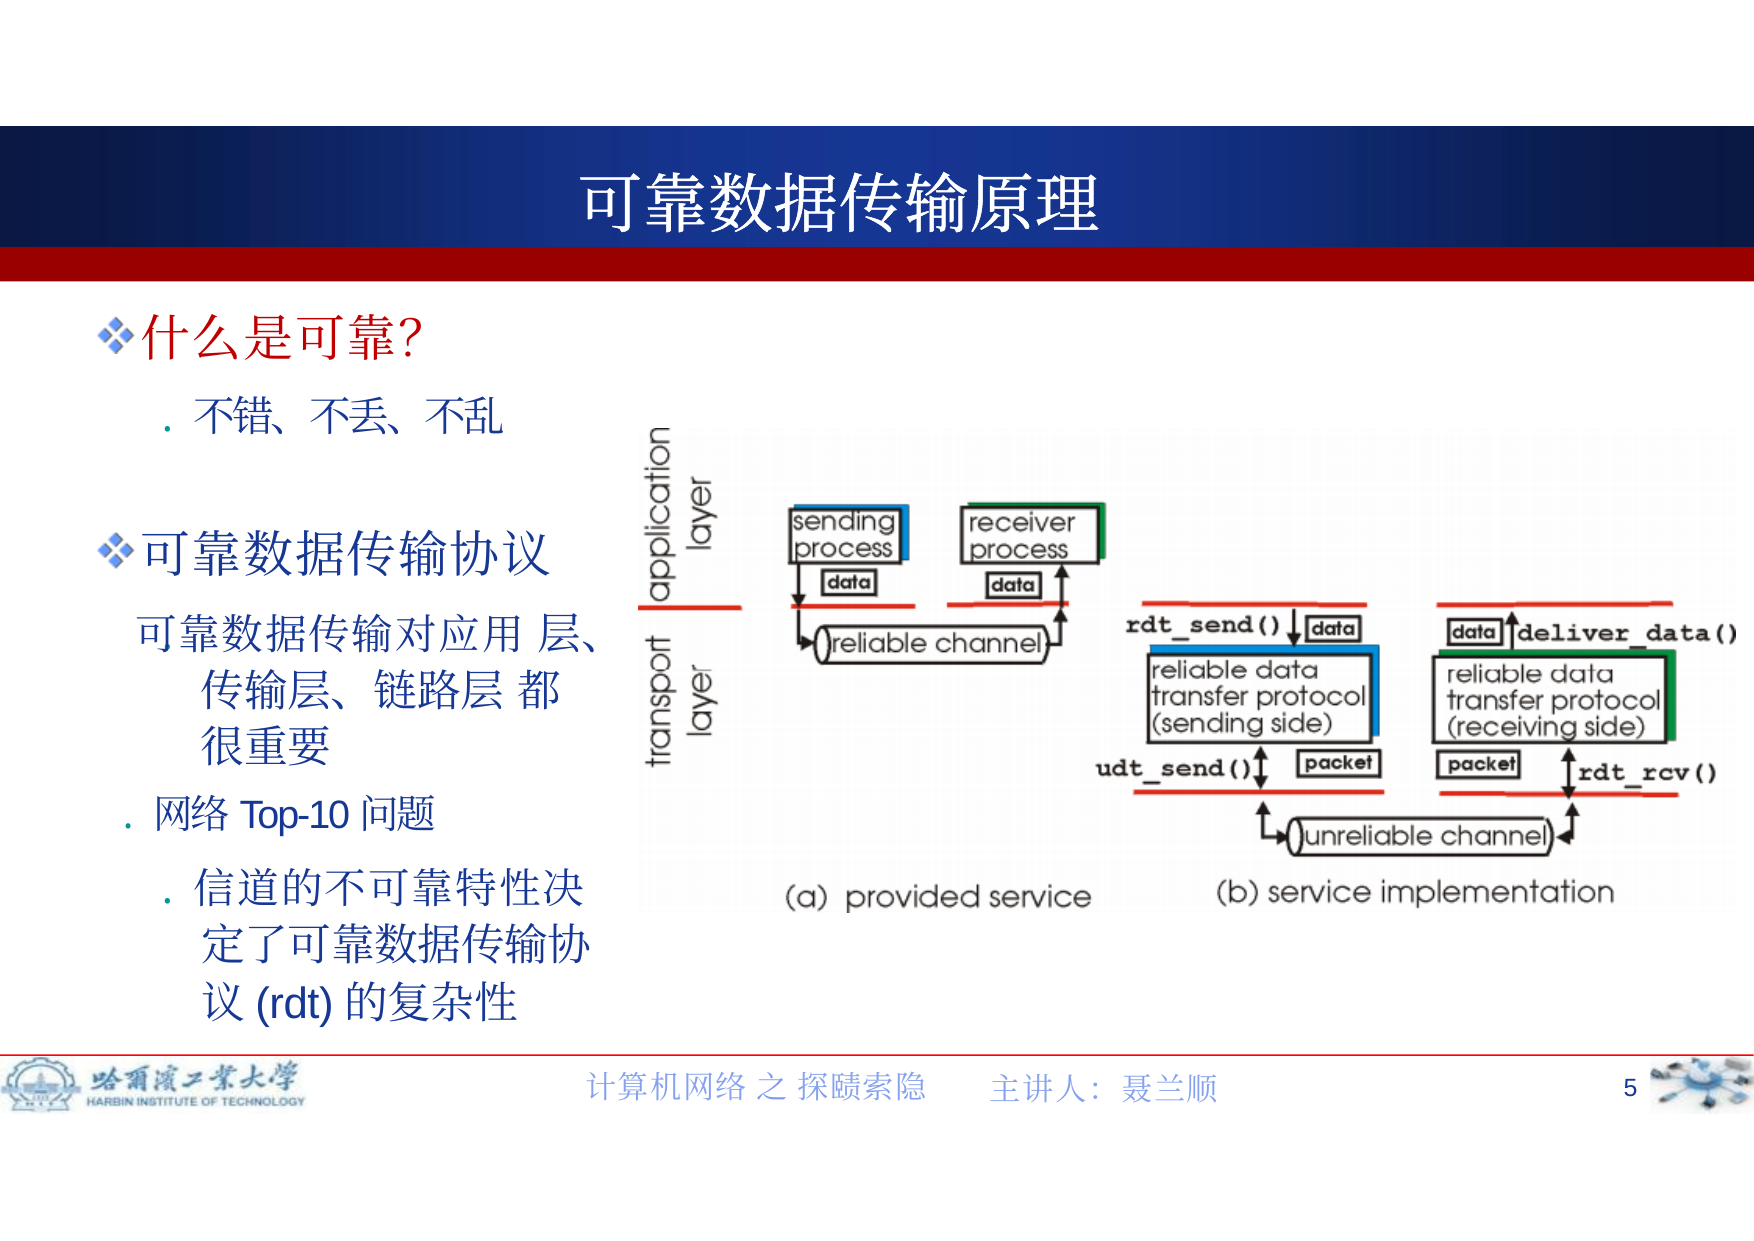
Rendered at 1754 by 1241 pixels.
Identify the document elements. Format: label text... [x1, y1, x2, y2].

text_box 主讲人：聂兰顺 [987, 1066, 1223, 1109]
picture [0, 1056, 307, 1114]
text_box 5 [1621, 1074, 1639, 1104]
text_box 什么是可靠？ . 不错、不丢、不乱 可靠数据传输协议 . 可靠数据传输对应用 层、传输层、链路层 都很重要 . 网络Top-10问题 . 信道的不可靠特性决 定了可靠数据传输协 议(rdt)的复杂性 [94, 307, 596, 1027]
picture [96, 315, 139, 354]
picture [638, 428, 1736, 913]
text_box 计算机网络 之 探赜索隐 [583, 1066, 936, 1109]
picture [0, 126, 1754, 283]
picture [1650, 1054, 1754, 1114]
picture [96, 532, 139, 570]
